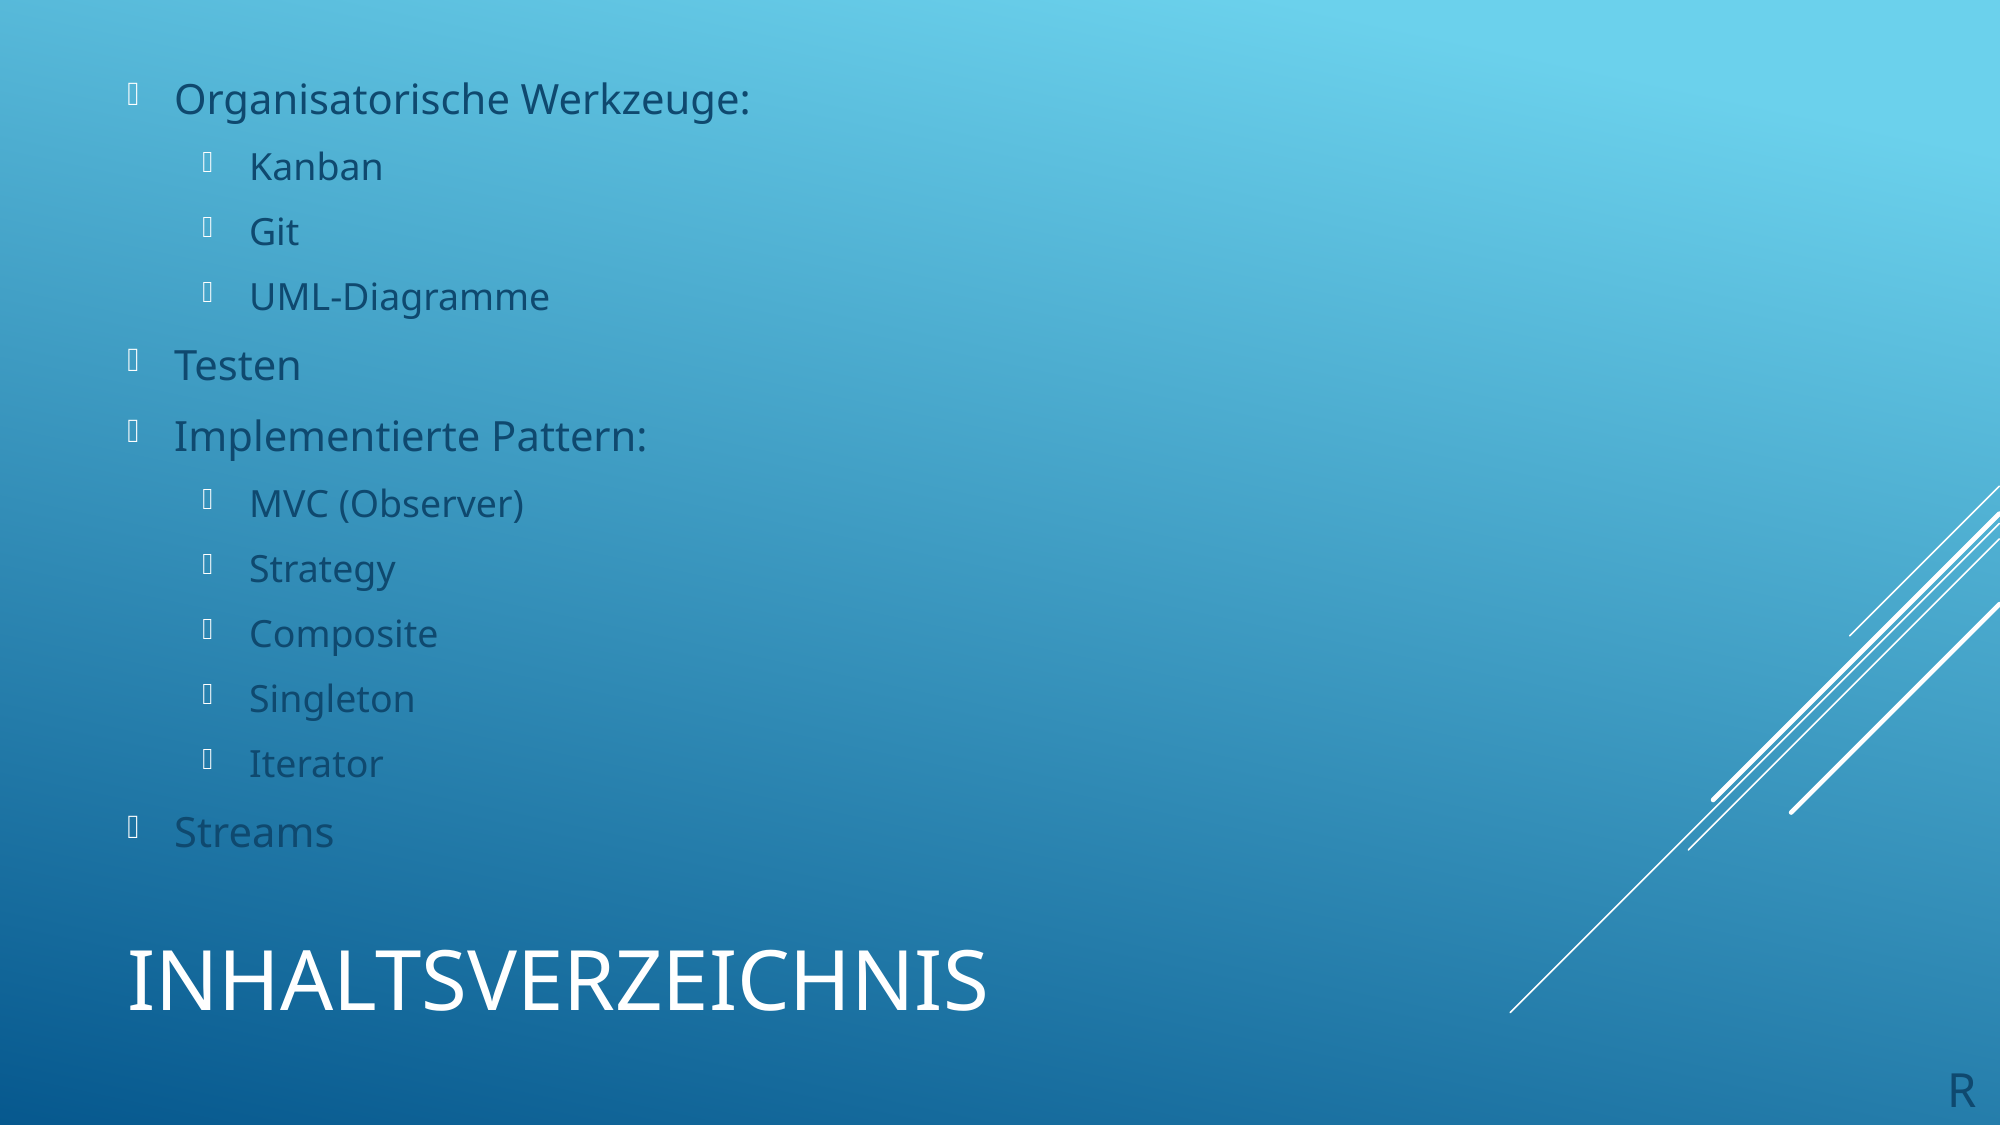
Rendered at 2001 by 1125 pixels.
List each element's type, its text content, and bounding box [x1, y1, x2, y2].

list Organisatorische Werkzeuge: Kanban Git UML-Diagramme Testen Implementierte Pattern: MVC (Observer) Strategy Composite Singleton Iterator Streams [112, 49, 1513, 880]
title Inhaltsverzeichnis [112, 880, 1513, 1076]
text_box R [1932, 1053, 2000, 1125]
